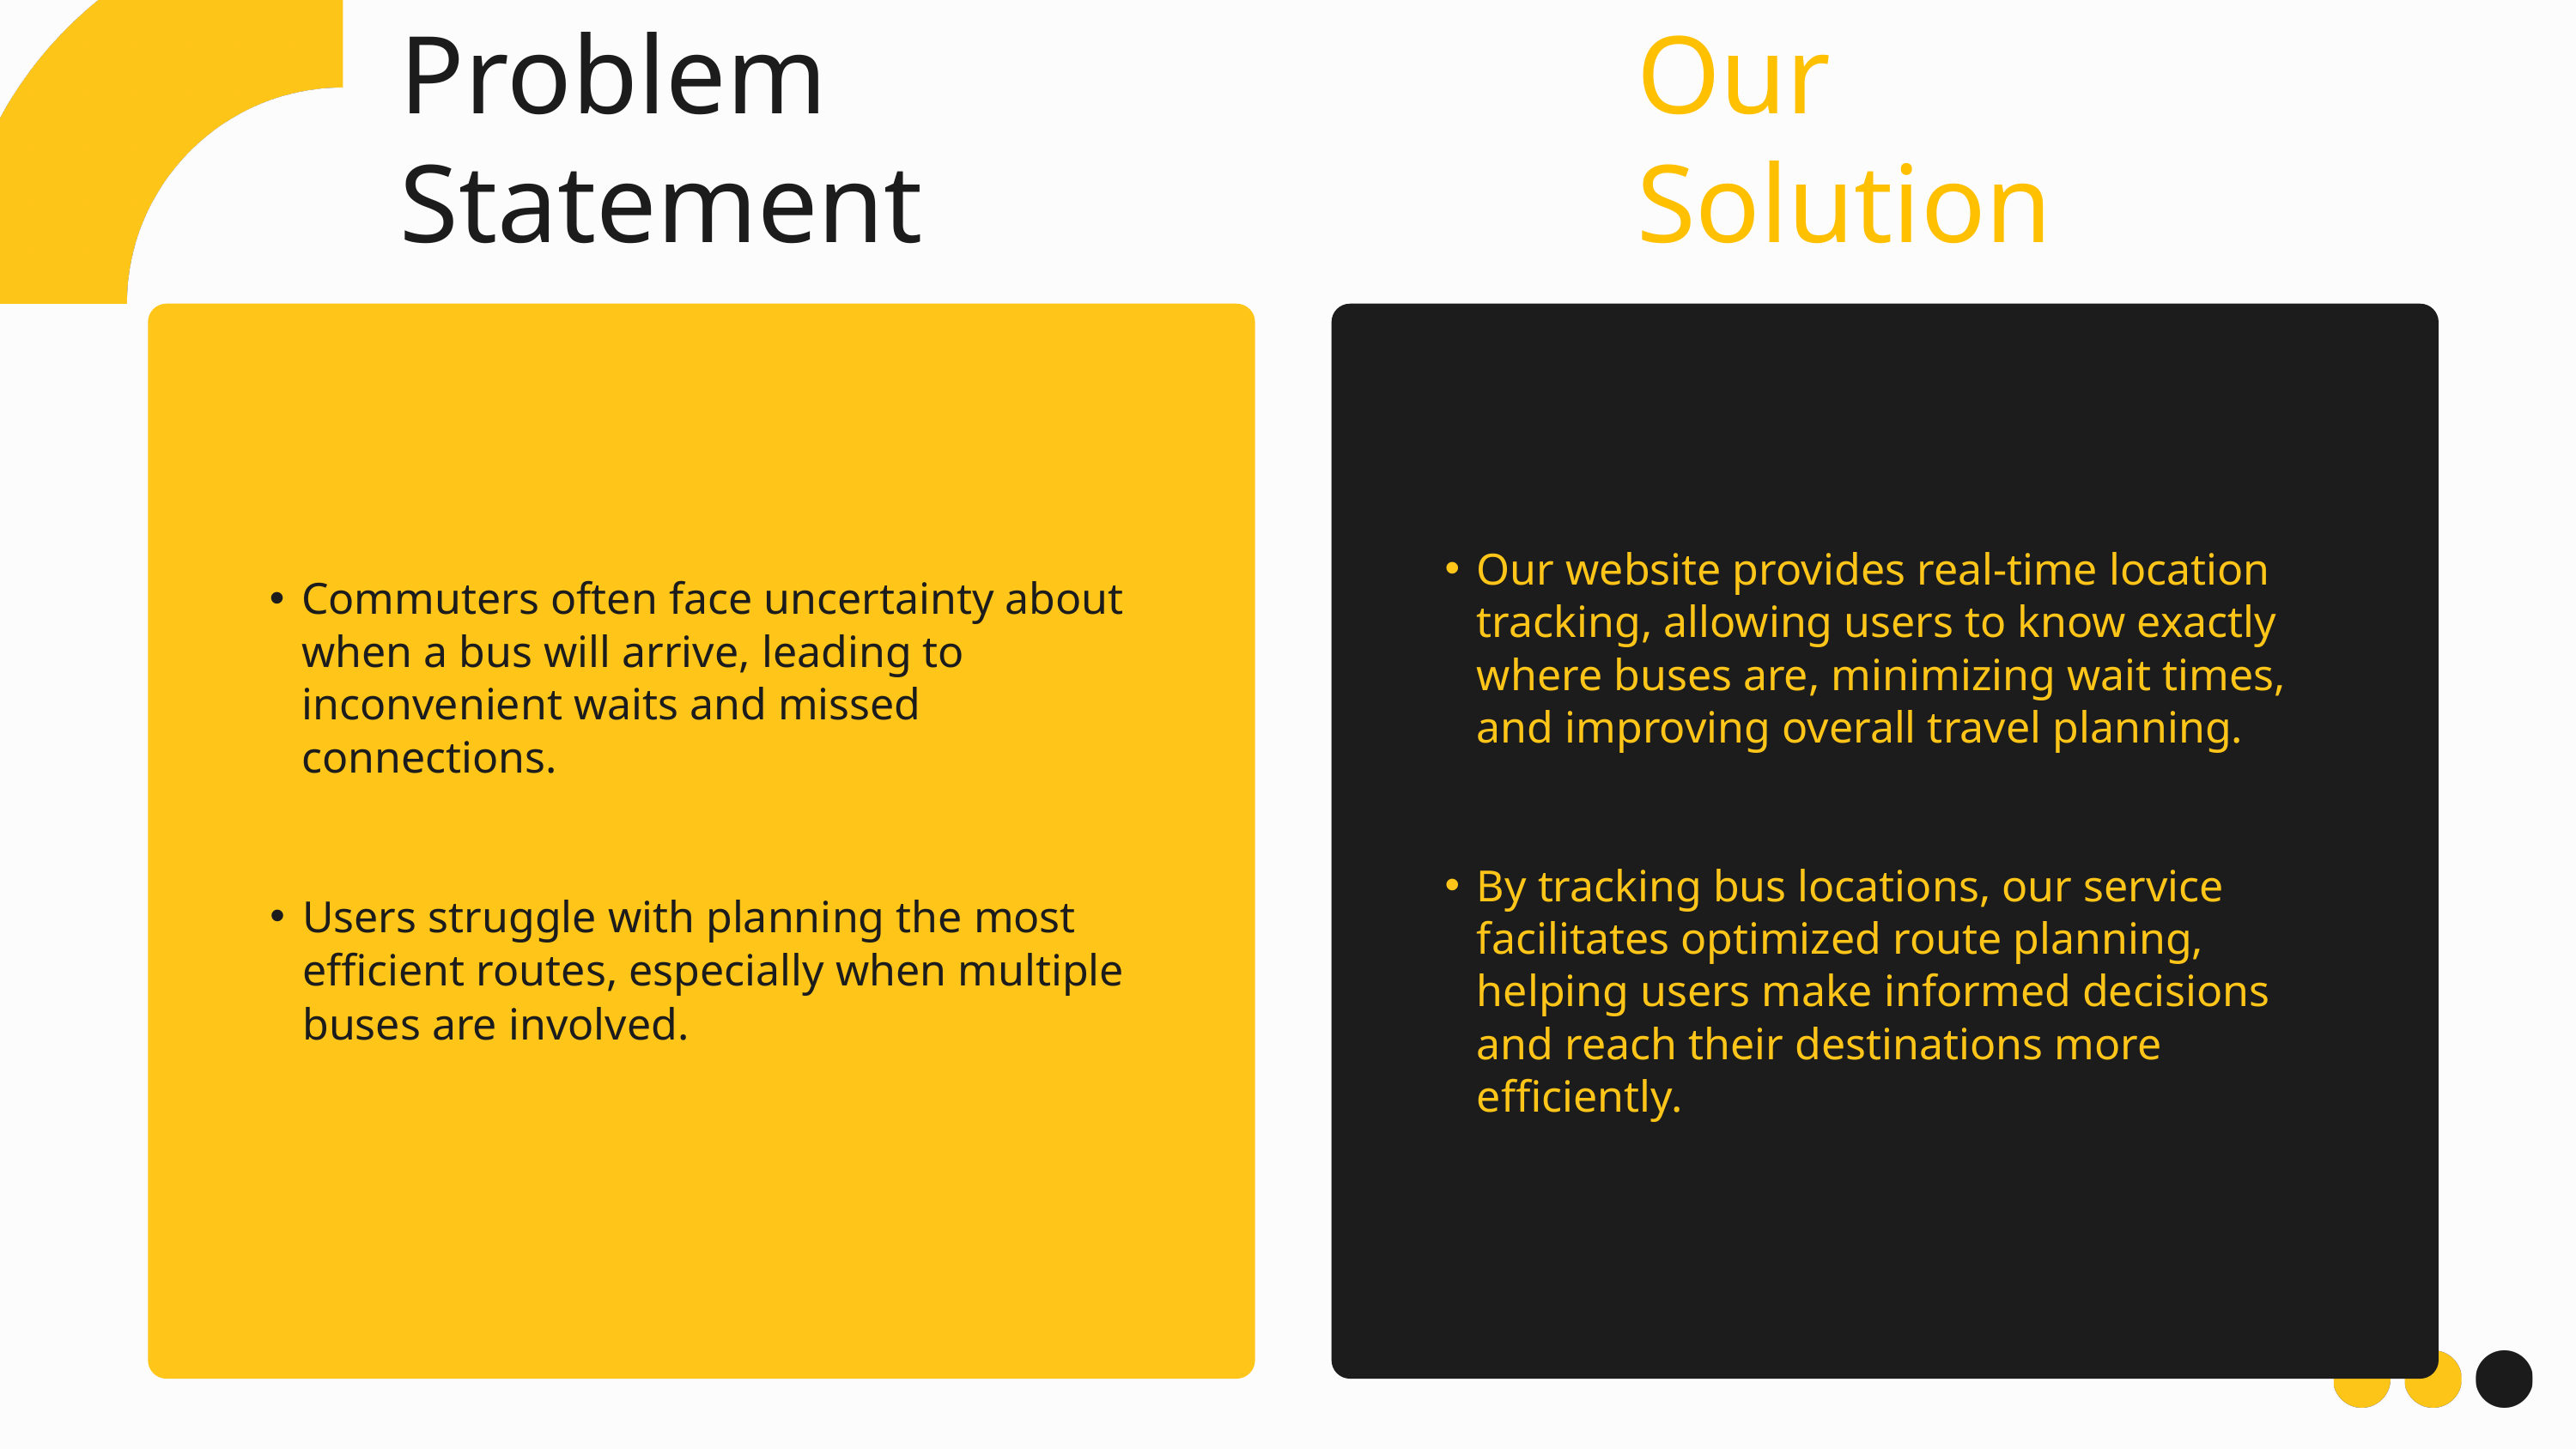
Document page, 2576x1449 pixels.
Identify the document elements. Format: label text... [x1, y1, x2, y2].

text_box [2476, 1350, 2533, 1408]
text_box Our Solution [1637, 6, 2240, 264]
text_box Problem Statement [399, 6, 1004, 264]
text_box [148, 303, 1255, 1379]
text_box [0, 0, 343, 304]
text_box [1331, 303, 2439, 1379]
text_box [2333, 1386, 2391, 1408]
text_box [2404, 1350, 2462, 1408]
